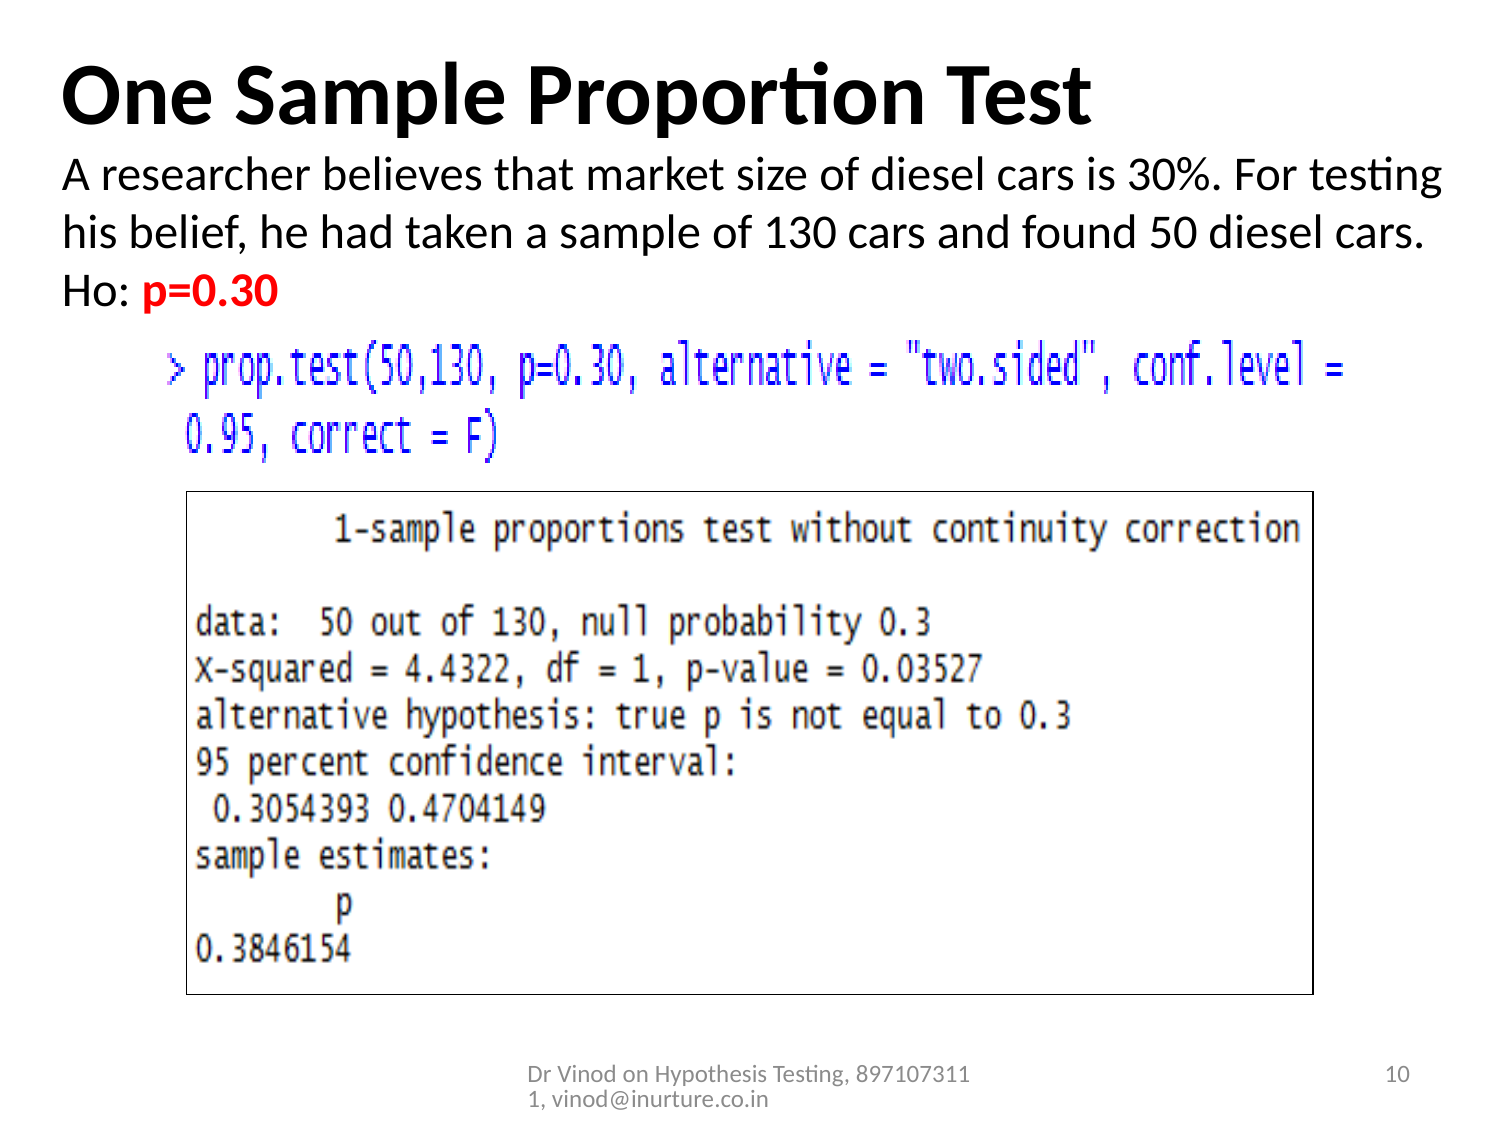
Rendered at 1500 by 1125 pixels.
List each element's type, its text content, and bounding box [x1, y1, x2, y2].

footer Dr Vinod on Hypothesis Testing, 8971073111, vinod@inurture.co.in [512, 1042, 988, 1103]
title One Sample Proportion Test A researcher believes that market size of diesel cars is 30%. For testing his belief, he had taken a sample of 130 cars and found 50 diesel cars. Ho: p=0.30 [46, 23, 1465, 329]
slide_number 10 [1074, 1042, 1425, 1103]
picture [159, 316, 1348, 994]
